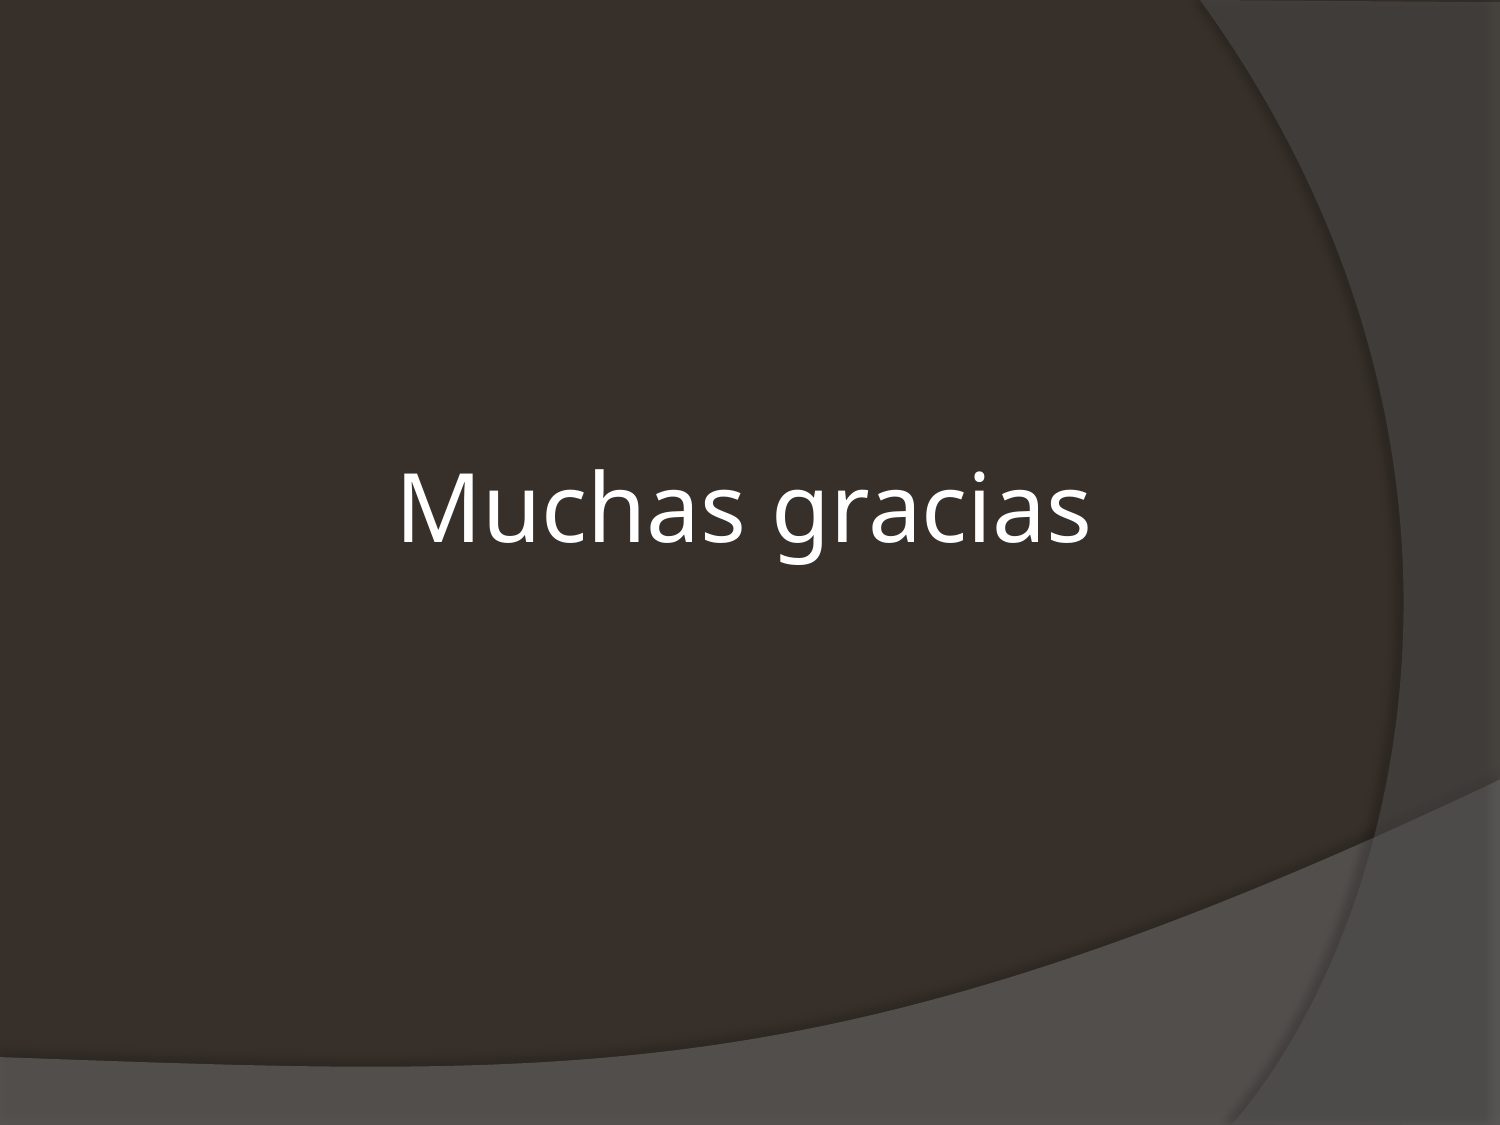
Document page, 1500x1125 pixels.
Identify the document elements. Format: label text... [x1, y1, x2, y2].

title Muchas gracias [187, 421, 1301, 586]
